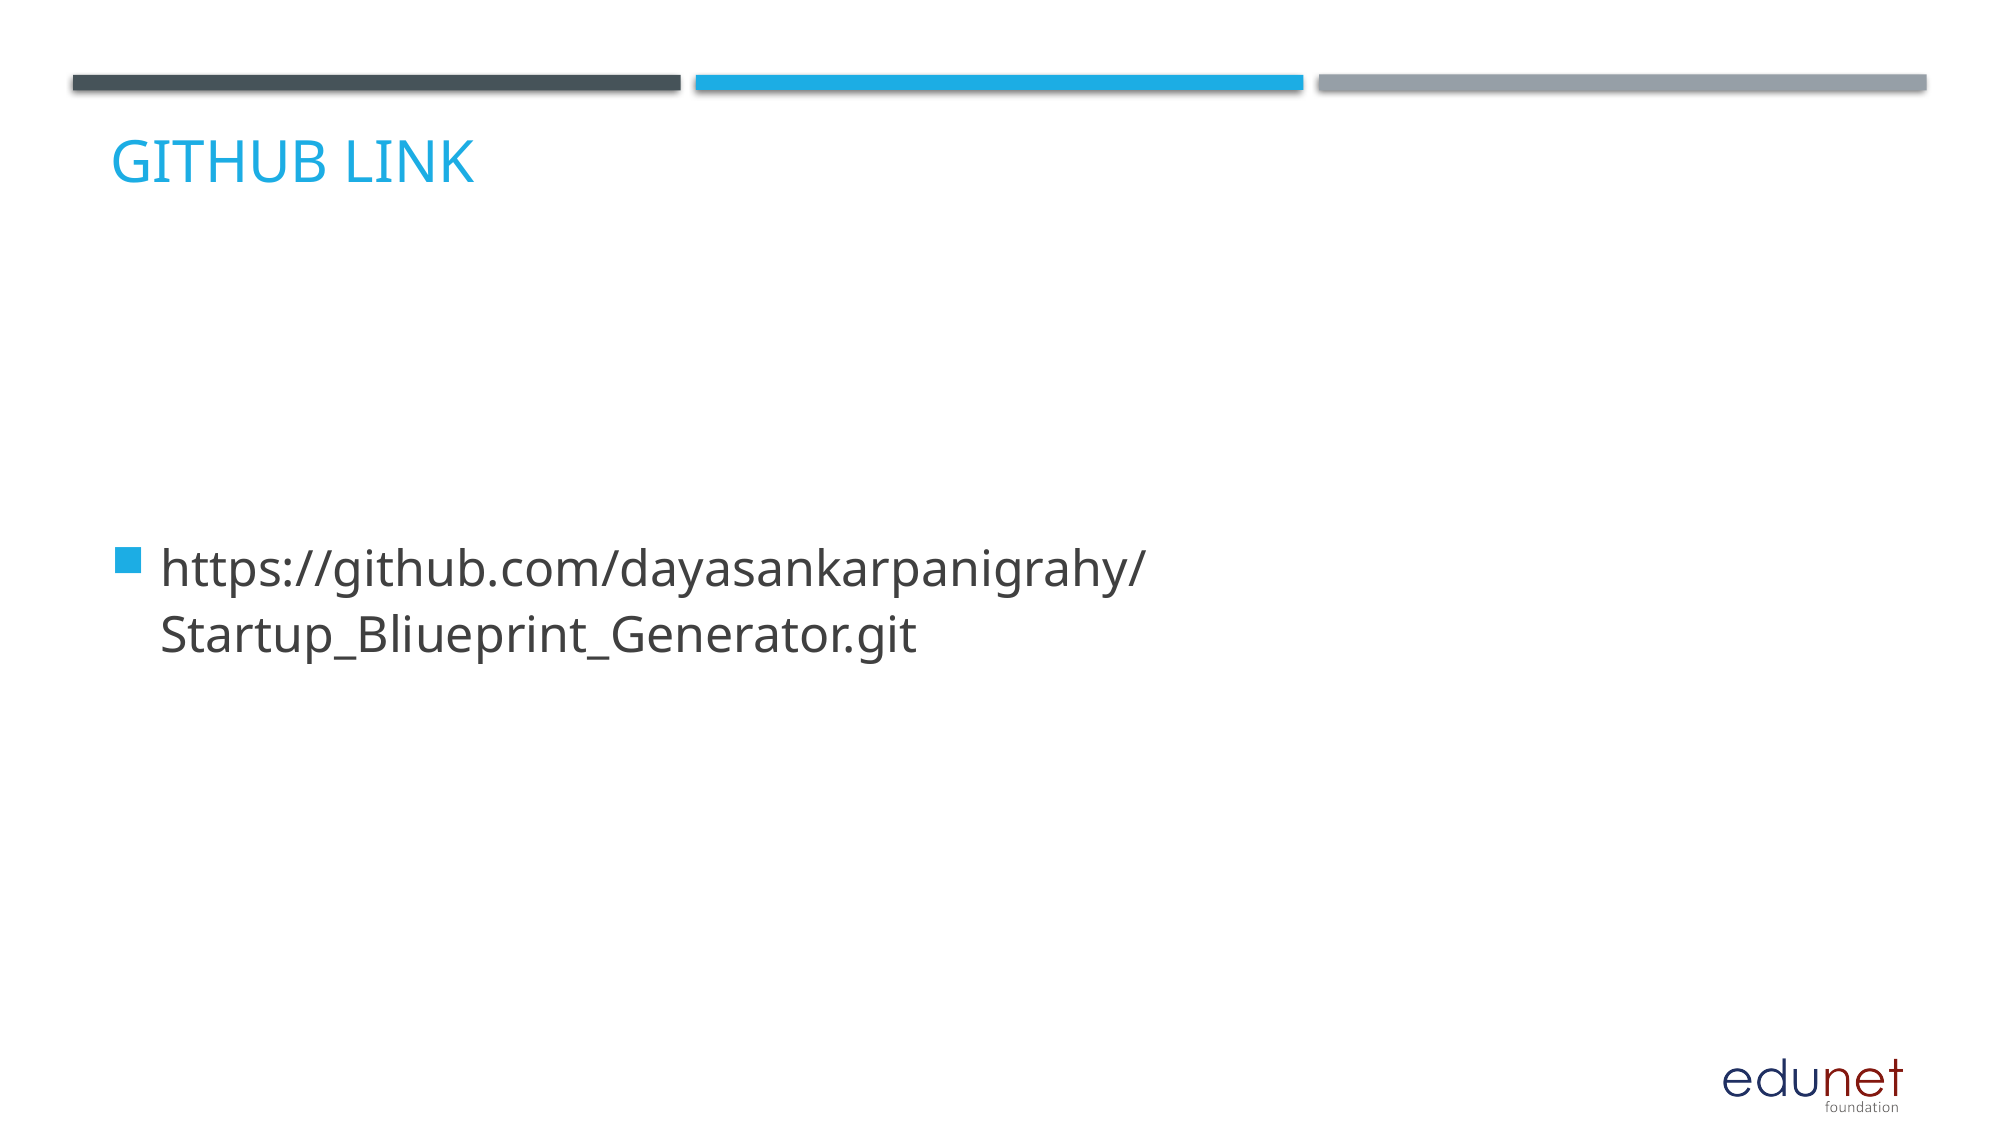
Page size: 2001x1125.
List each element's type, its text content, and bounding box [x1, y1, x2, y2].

list https://github.com/dayasankarpanigrahy/Startup_Bliueprint_Generator.git [95, 213, 1905, 981]
title GitHub Link [95, 115, 1905, 203]
picture [1719, 1056, 1905, 1116]
